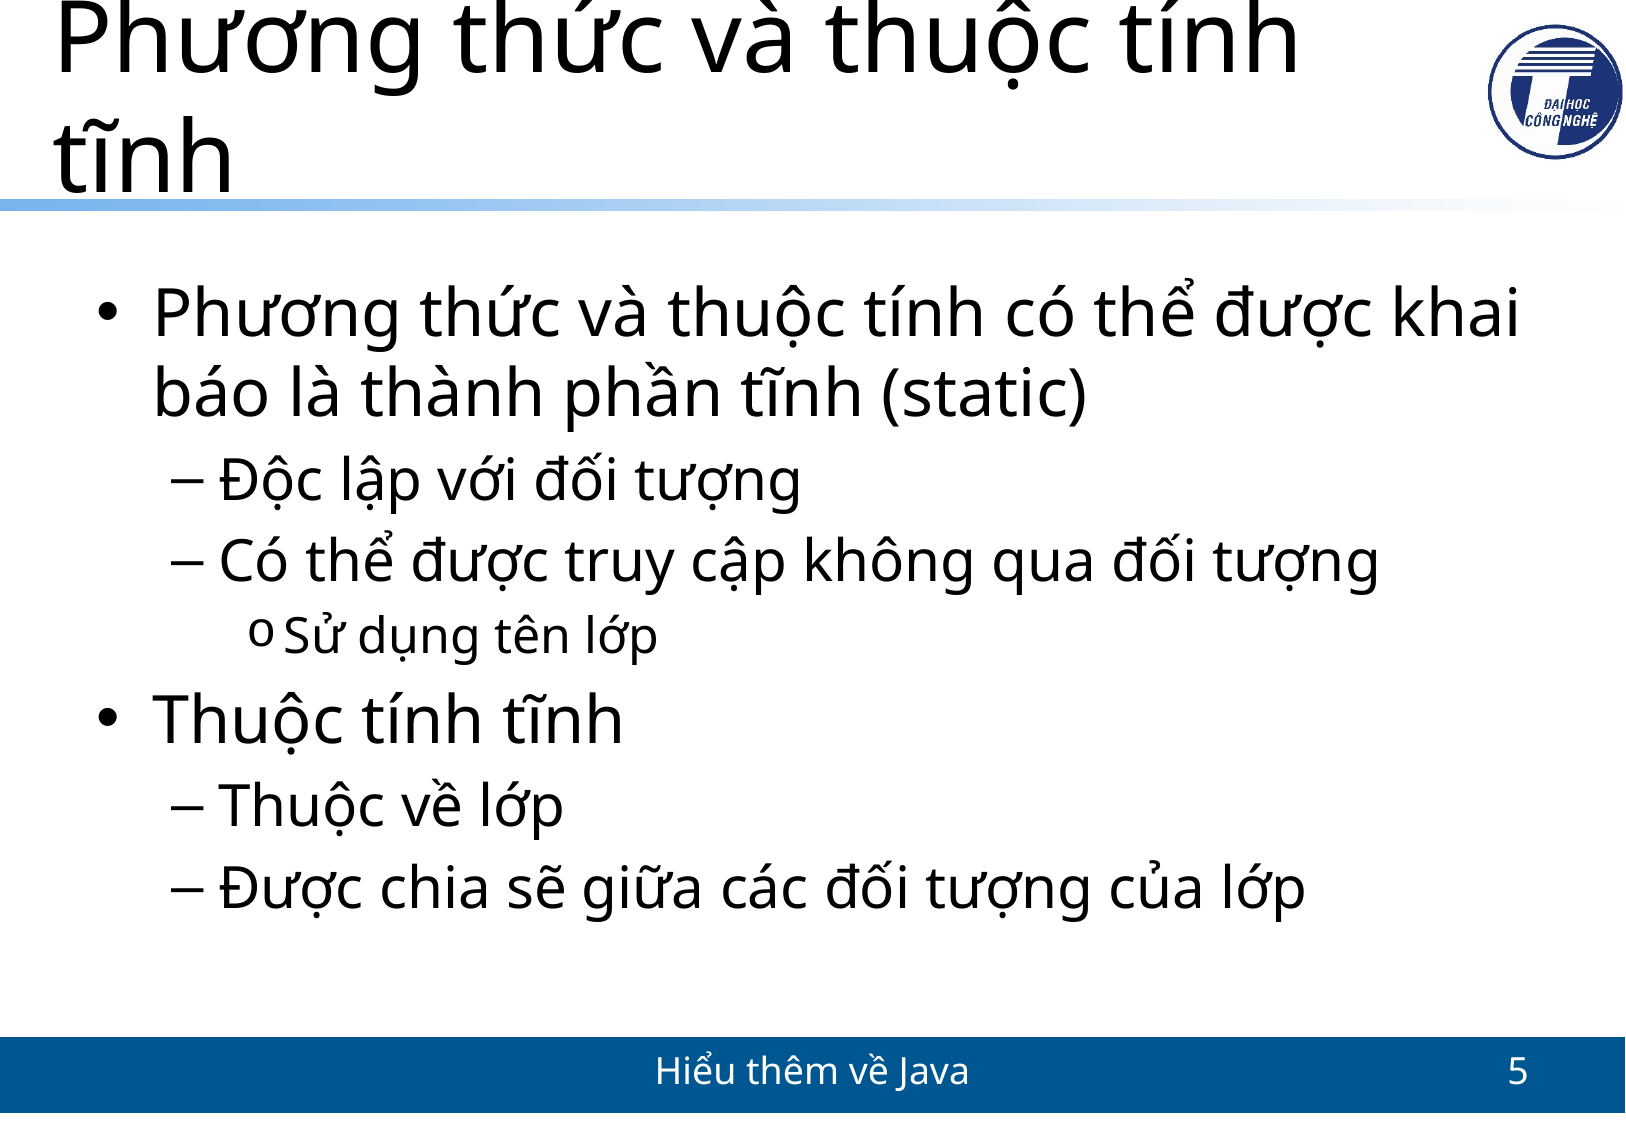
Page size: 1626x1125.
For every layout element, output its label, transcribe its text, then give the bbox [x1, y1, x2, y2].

title Phương thức và thuộc tính tĩnh [37, 0, 1500, 186]
picture [0, 1037, 1625, 1113]
list Phương thức và thuộc tính có thể được khai báo là thành phần tĩnh (static) Độc lập với đối tượng Có thể được truy cập không qua đối tượng Sử dụng tên lớp Thuộc tính tĩnh Thuộc về lớp Được chia sẽ giữa các đối tượng của lớp [81, 262, 1544, 1005]
picture [1500, 22, 1625, 162]
picture [0, 199, 1625, 211]
slide_number 5 [1164, 1042, 1544, 1103]
footer Hiểu thêm về Java [555, 1042, 1070, 1103]
